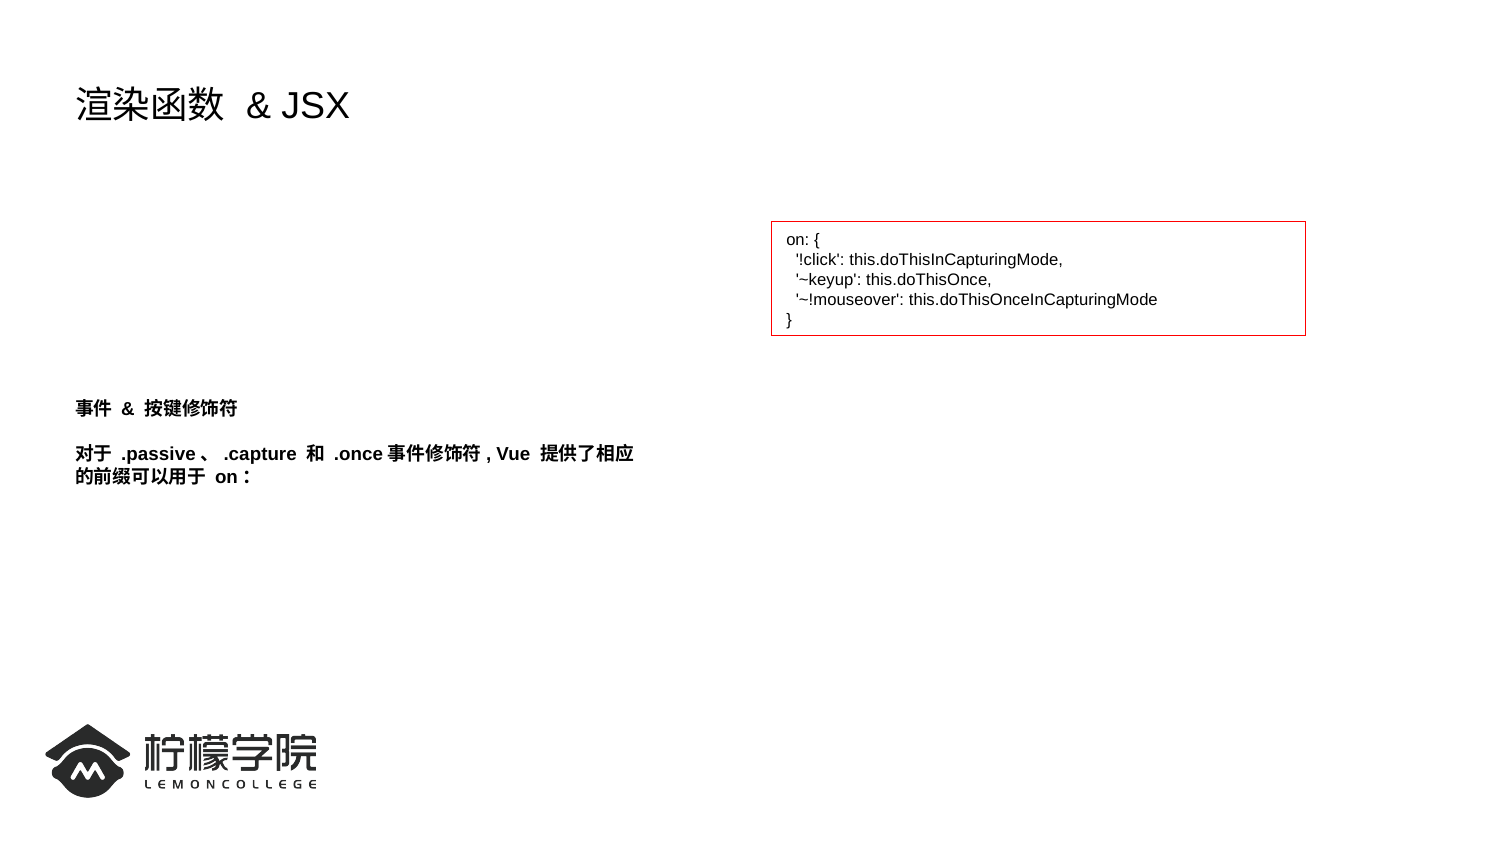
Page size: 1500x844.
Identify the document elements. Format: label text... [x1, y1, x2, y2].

picture [42, 720, 318, 800]
subtitle 事件 & 按键修饰符 对于 .passive、.capture 和 .once事件修饰符, Vue 提供了相应的前缀可以用于 on： [75, 197, 652, 687]
title 渲染函数 & JSX [75, 33, 1425, 175]
text_box on: { '!click': this.doThisInCapturingMode, '~keyup': this.doThisOnce, '~!mouseover': this.doThisOnceInCapturingMode } [771, 221, 1306, 336]
